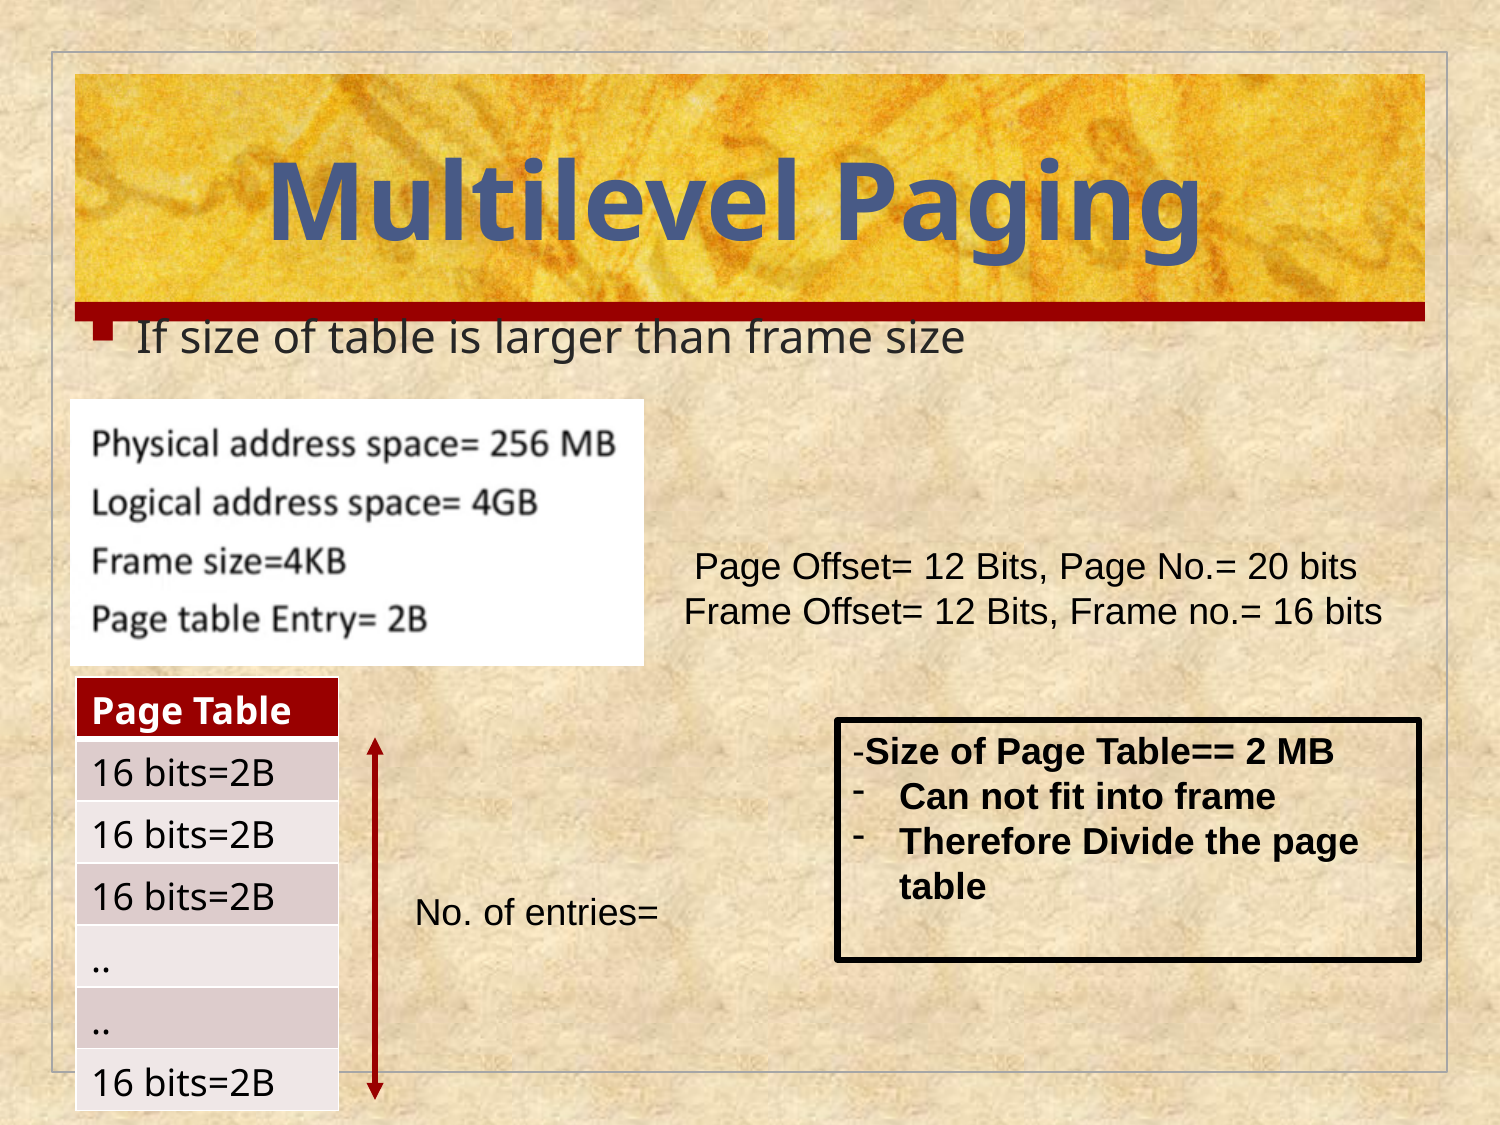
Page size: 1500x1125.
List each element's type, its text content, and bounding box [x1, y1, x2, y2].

picture [53, 53, 1446, 1071]
table_cell 16 bits=2B [77, 802, 338, 862]
table_cell 16 bits=2B [77, 1049, 338, 1110]
table_cell 16 bits=2B [77, 864, 338, 924]
table_cell 16 bits=2B [77, 742, 338, 800]
table_cell .. [77, 988, 338, 1048]
title Multilevel Paging [108, 74, 1392, 263]
table_header Page Table [77, 678, 338, 736]
list If size of table is larger than frame size [75, 299, 1425, 1125]
table_cell .. [77, 926, 338, 986]
picture [0, 0, 1500, 1125]
